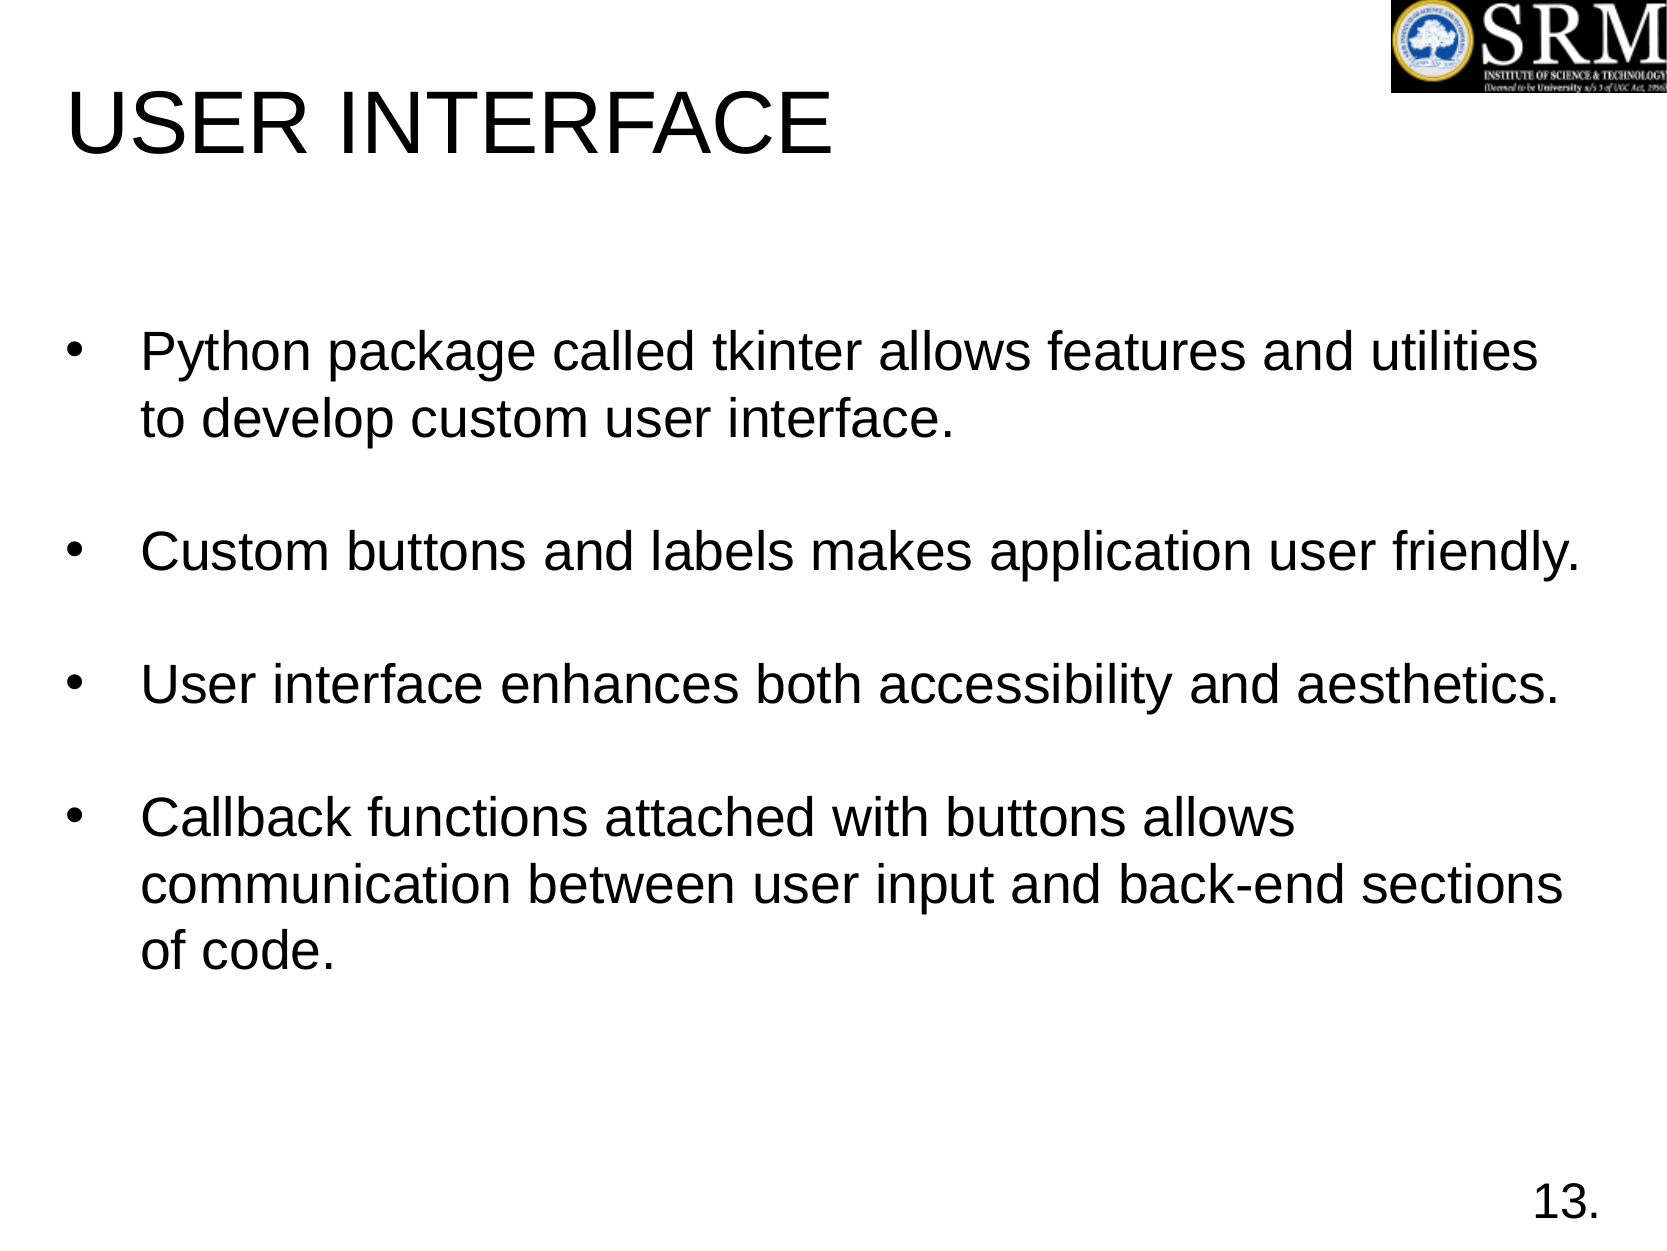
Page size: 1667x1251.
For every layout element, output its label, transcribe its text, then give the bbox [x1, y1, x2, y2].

list Python package called tkinter allows features and utilities to develop custom user interface. Custom buttons and labels makes application user friendly. User interface enhances both accessibility and aesthetics. Callback functions attached with buttons allows communication between user input and back-end sections of code. [50, 300, 1617, 1200]
text_box 13. [1512, 1160, 1617, 1236]
picture [1391, 0, 1667, 93]
title USER INTERFACE [50, 50, 1617, 200]
